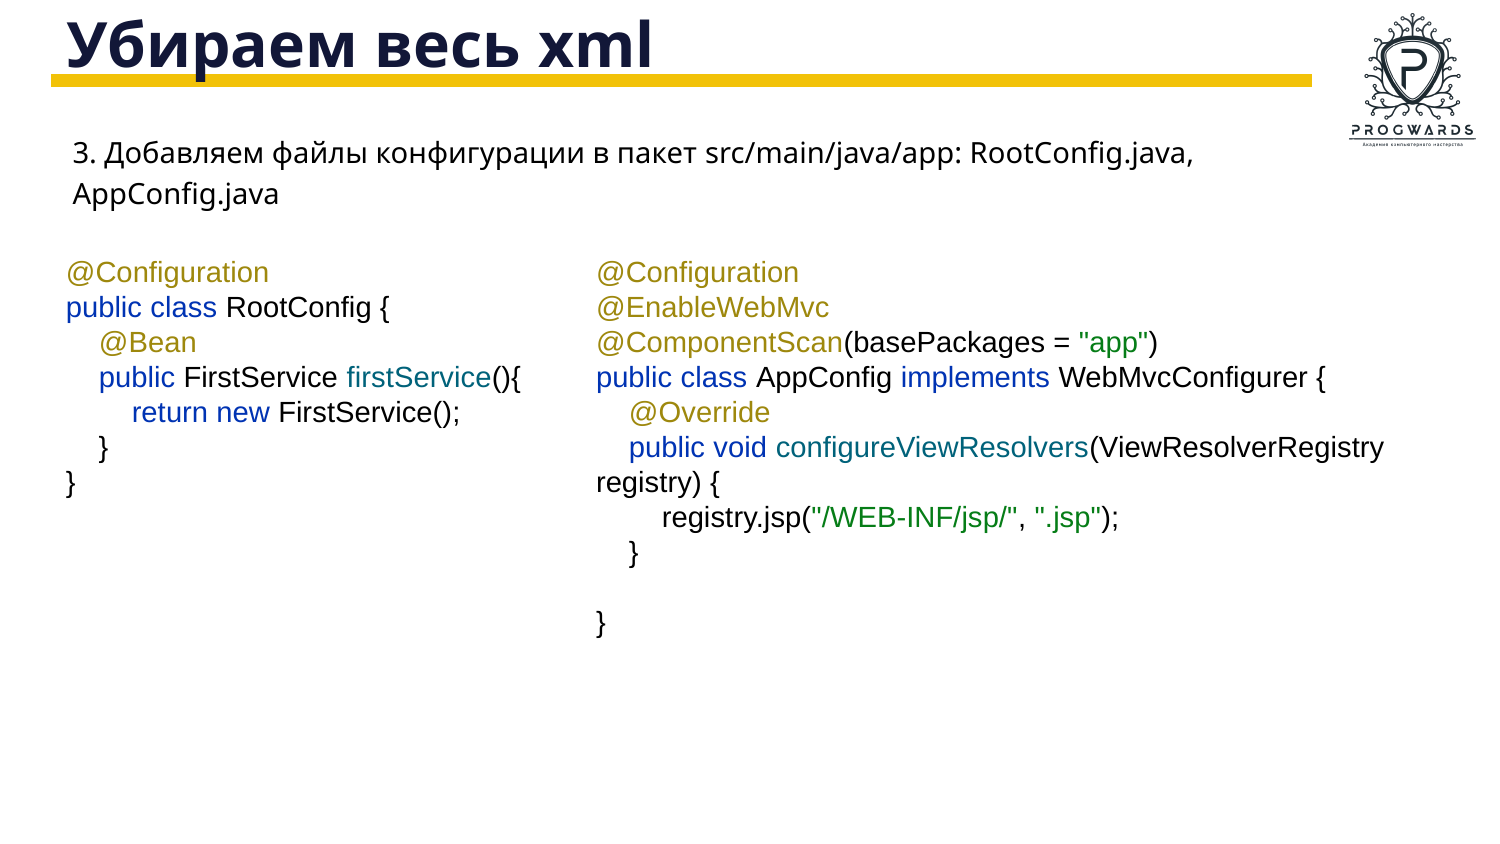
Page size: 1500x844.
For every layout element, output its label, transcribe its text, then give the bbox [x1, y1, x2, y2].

picture [1349, 13, 1476, 148]
title Убираем весь xml [51, 0, 1449, 81]
text_box @Configuration @EnableWebMvc @ComponentScan(basePackages = "app") public class AppConfig implements WebMvcConfigurer { @Override public void configureViewResolvers(ViewResolverRegistry registry) { registry.jsp("/WEB-INF/jsp/", ".jsp"); } } [581, 246, 1432, 646]
text_box 3. Добавляем файлы конфигурации в пакет src/main/java/app: RootConfig.java, AppConfig.java [51, 114, 1230, 228]
text_box @Configuration public class RootConfig { @Bean public FirstService firstService(){ return new FirstService(); } } [51, 246, 581, 506]
